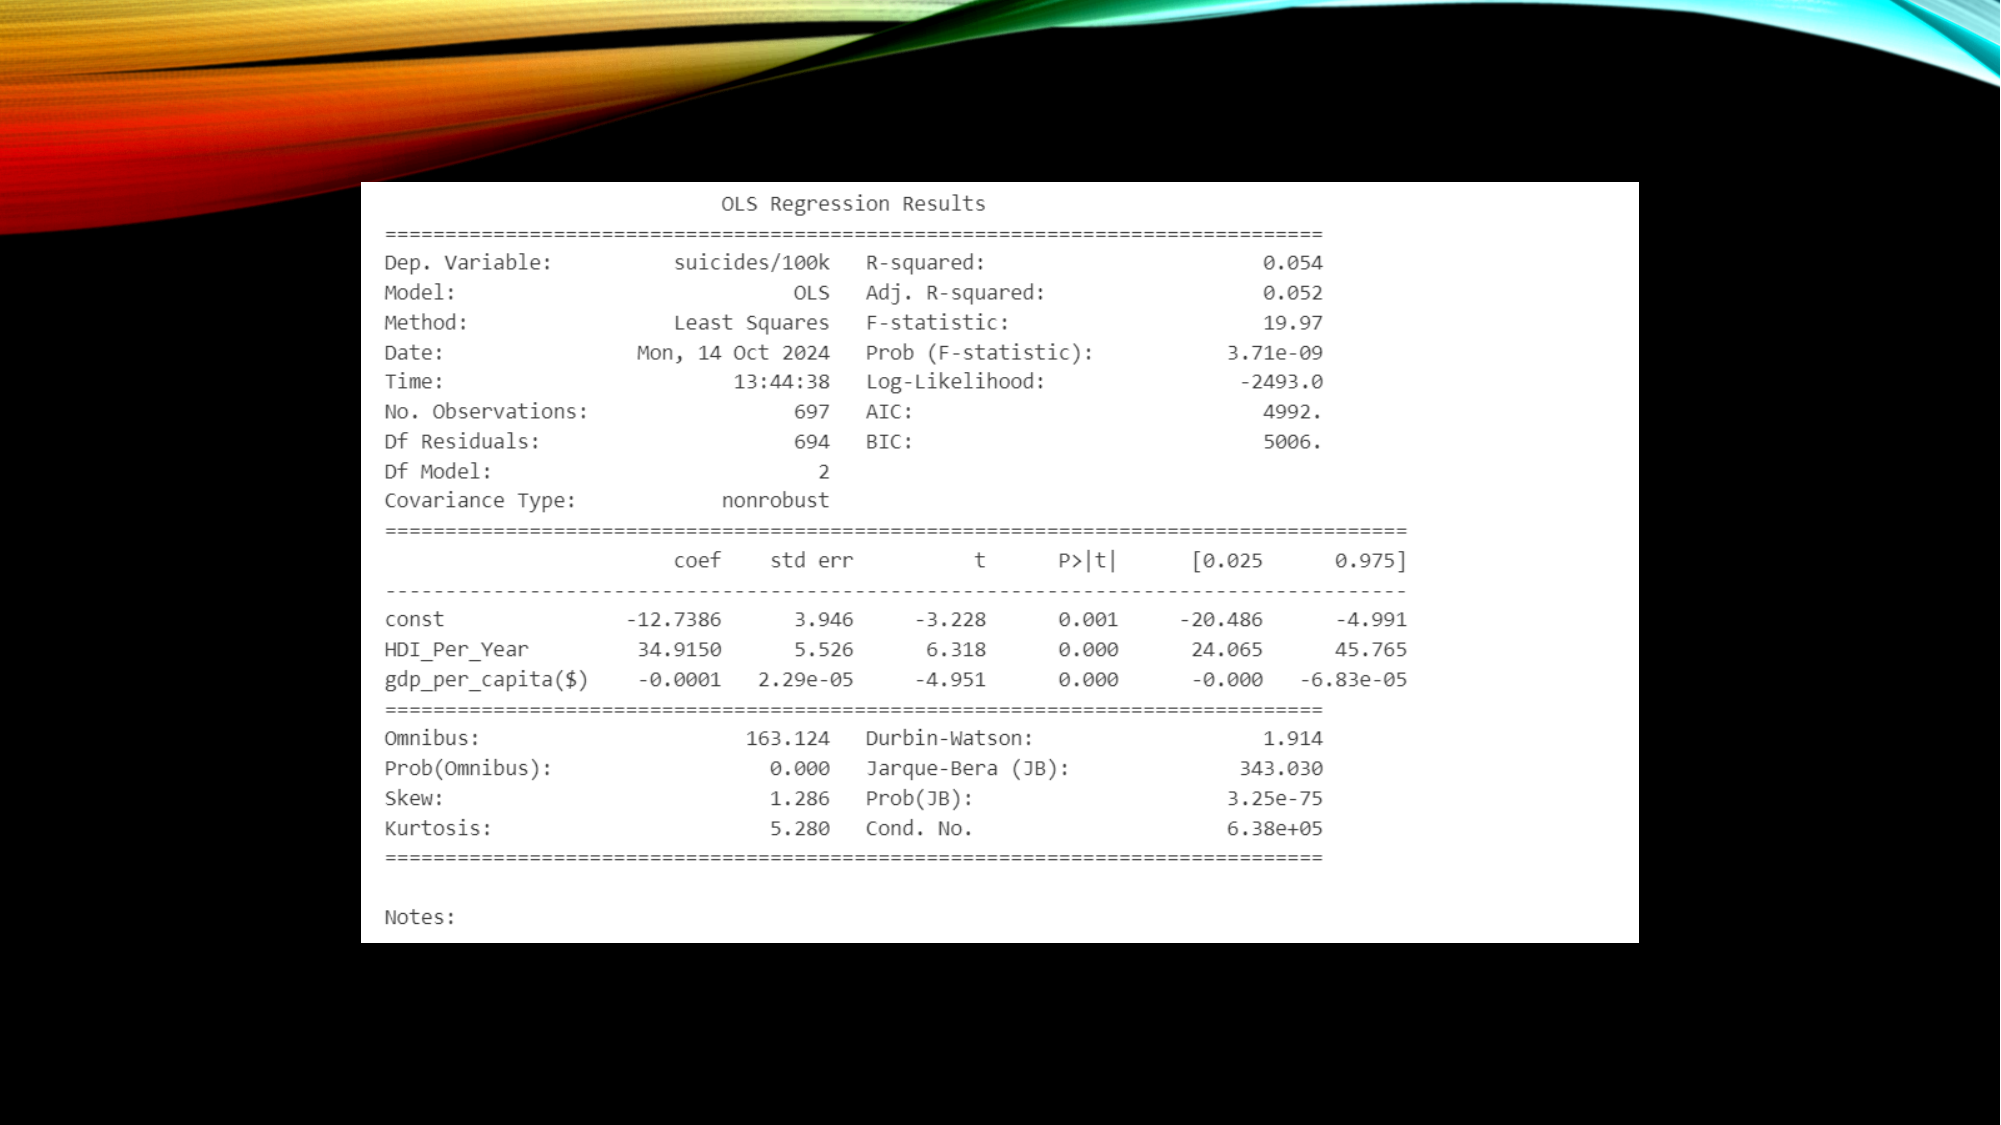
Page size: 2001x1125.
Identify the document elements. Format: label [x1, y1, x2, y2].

picture [0, 0, 2000, 943]
